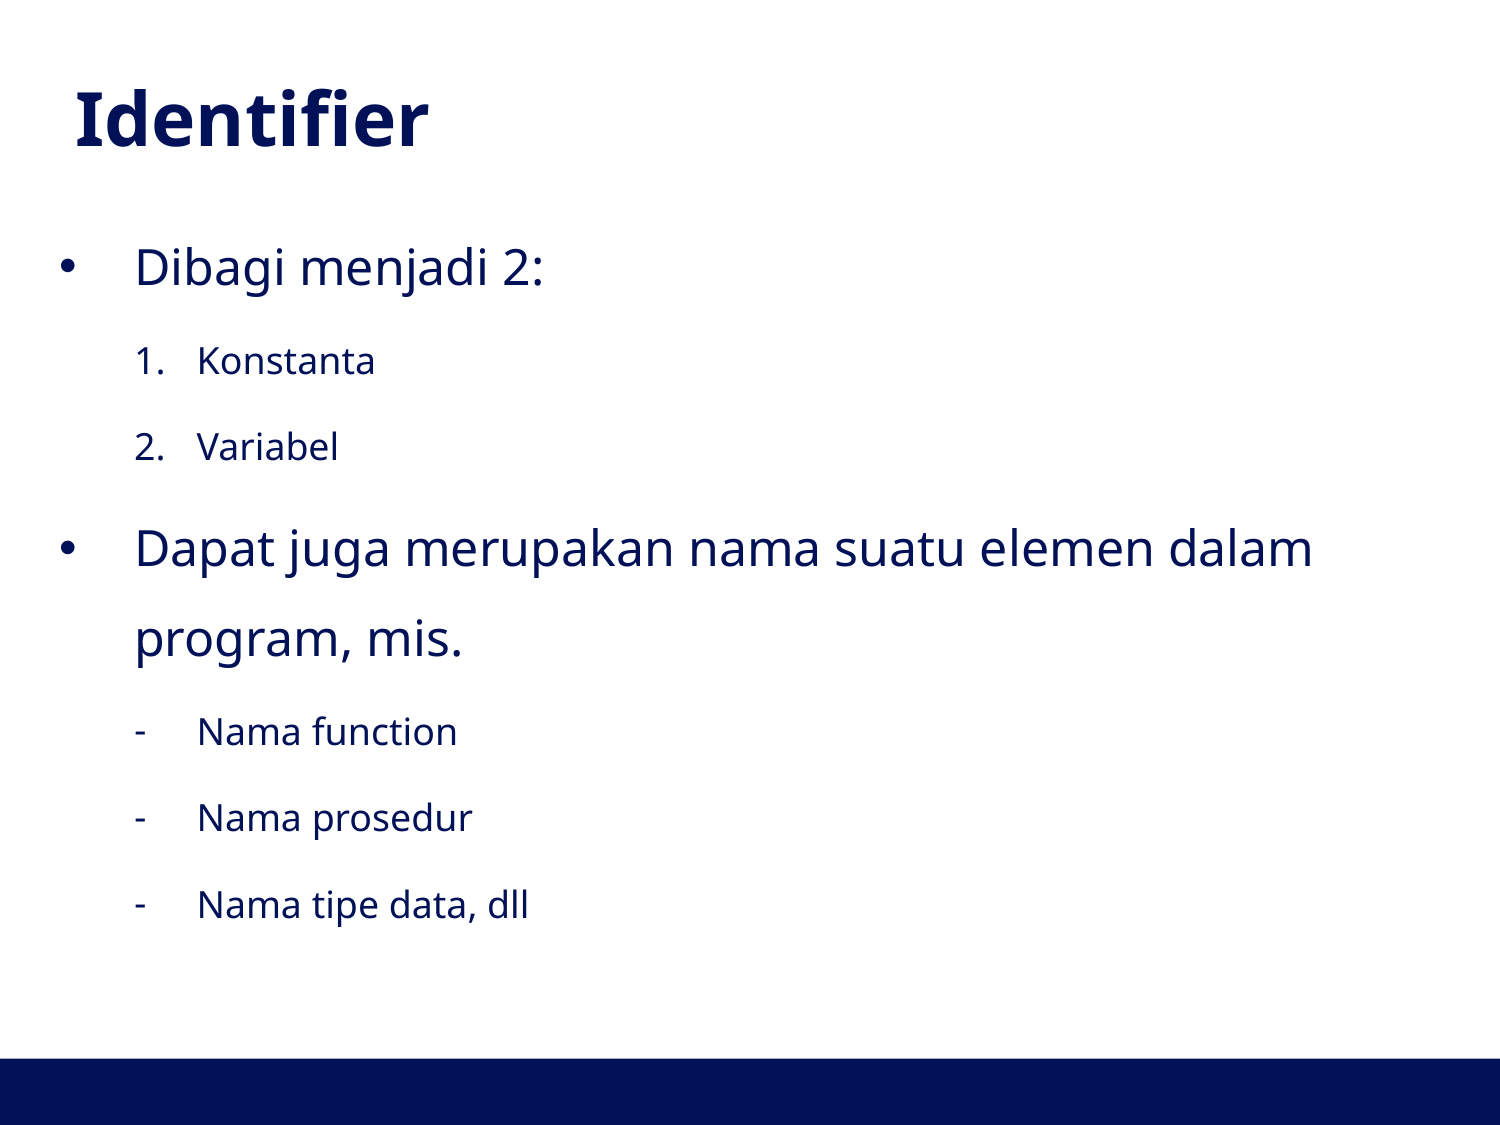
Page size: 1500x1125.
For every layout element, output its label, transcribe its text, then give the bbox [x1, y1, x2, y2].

list Dibagi menjadi 2: Konstanta Variabel Dapat juga merupakan nama suatu elemen dalam program, mis. Nama function Nama prosedur Nama tipe data, dll [49, 205, 1451, 993]
title Identifier [75, 45, 1425, 188]
